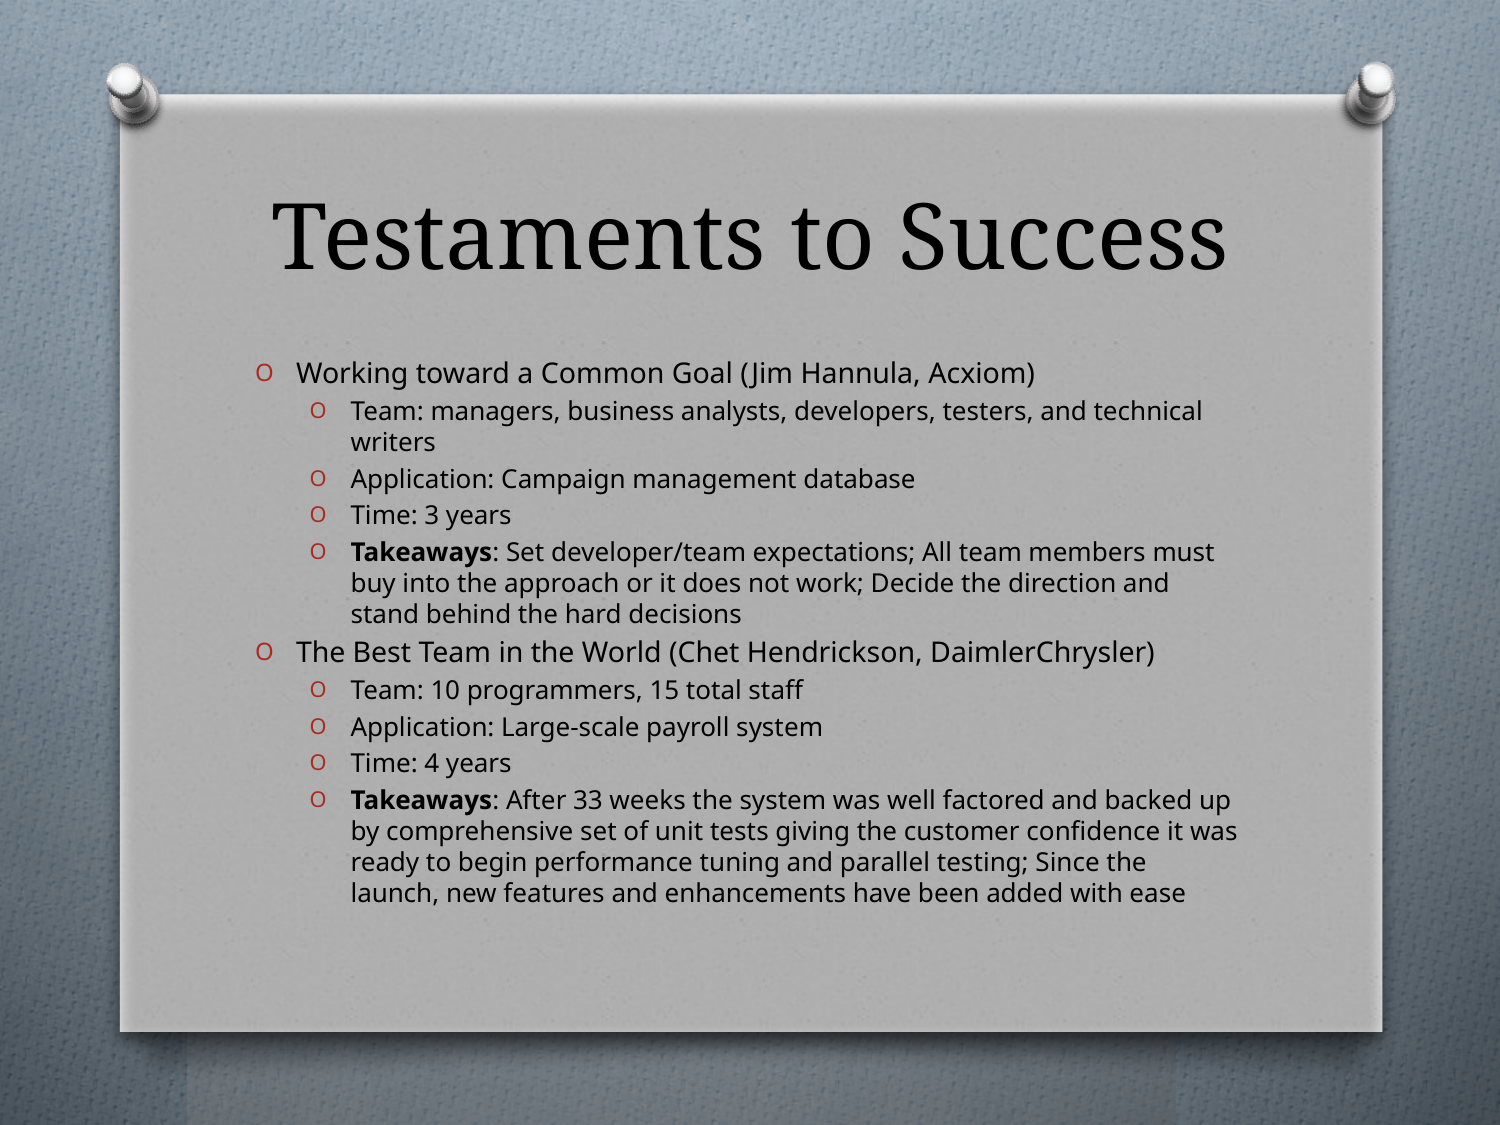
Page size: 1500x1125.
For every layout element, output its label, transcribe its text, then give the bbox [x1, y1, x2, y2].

list Working toward a Common Goal (Jim Hannula, Acxiom) Team: managers, business analysts, developers, testers, and technical writers Application: Campaign management database Time: 3 years Takeaways: Set developer/team expectations; All team members must buy into the approach or it does not work; Decide the direction and stand behind the hard decisions The Best Team in the World (Chet Hendrickson, DaimlerChrysler) Team: 10 programmers, 15 total staff Application: Large-scale payroll system Time: 4 years Takeaways: After 33 weeks the system was well factored and backed up by comprehensive set of unit tests giving the customer confidence it was ready to begin performance tuning and parallel testing; Since the launch, new features and enhancements have been added with ease [240, 347, 1257, 939]
picture [75, 29, 198, 153]
picture [1317, 35, 1439, 156]
title Testaments to Success [179, 134, 1323, 332]
